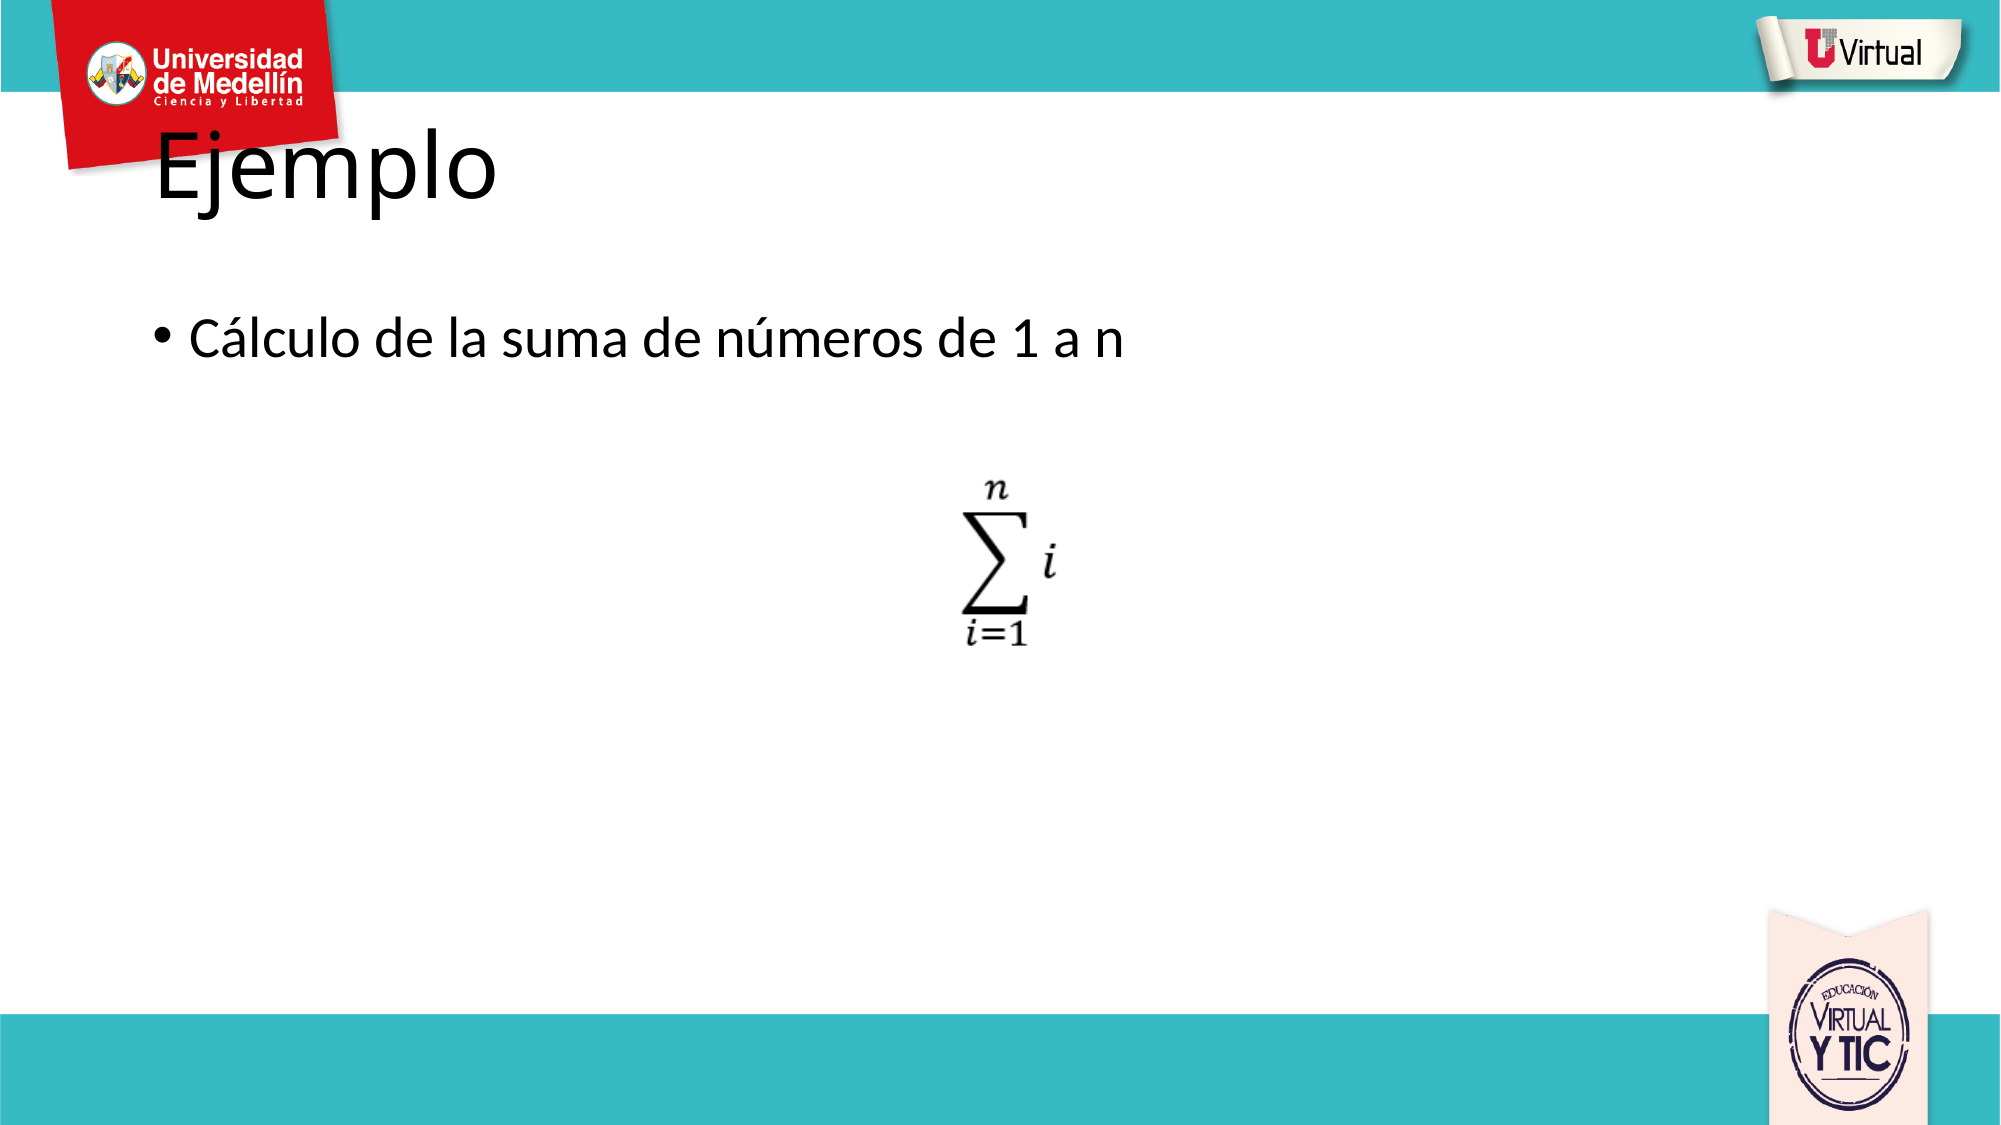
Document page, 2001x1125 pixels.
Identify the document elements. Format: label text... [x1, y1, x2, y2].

picture [924, 453, 1075, 672]
list Cálculo de la suma de números de 1 a n [137, 299, 1863, 1014]
title Ejemplo [137, 59, 1863, 278]
picture [0, 895, 2000, 1125]
picture [0, 0, 2000, 188]
